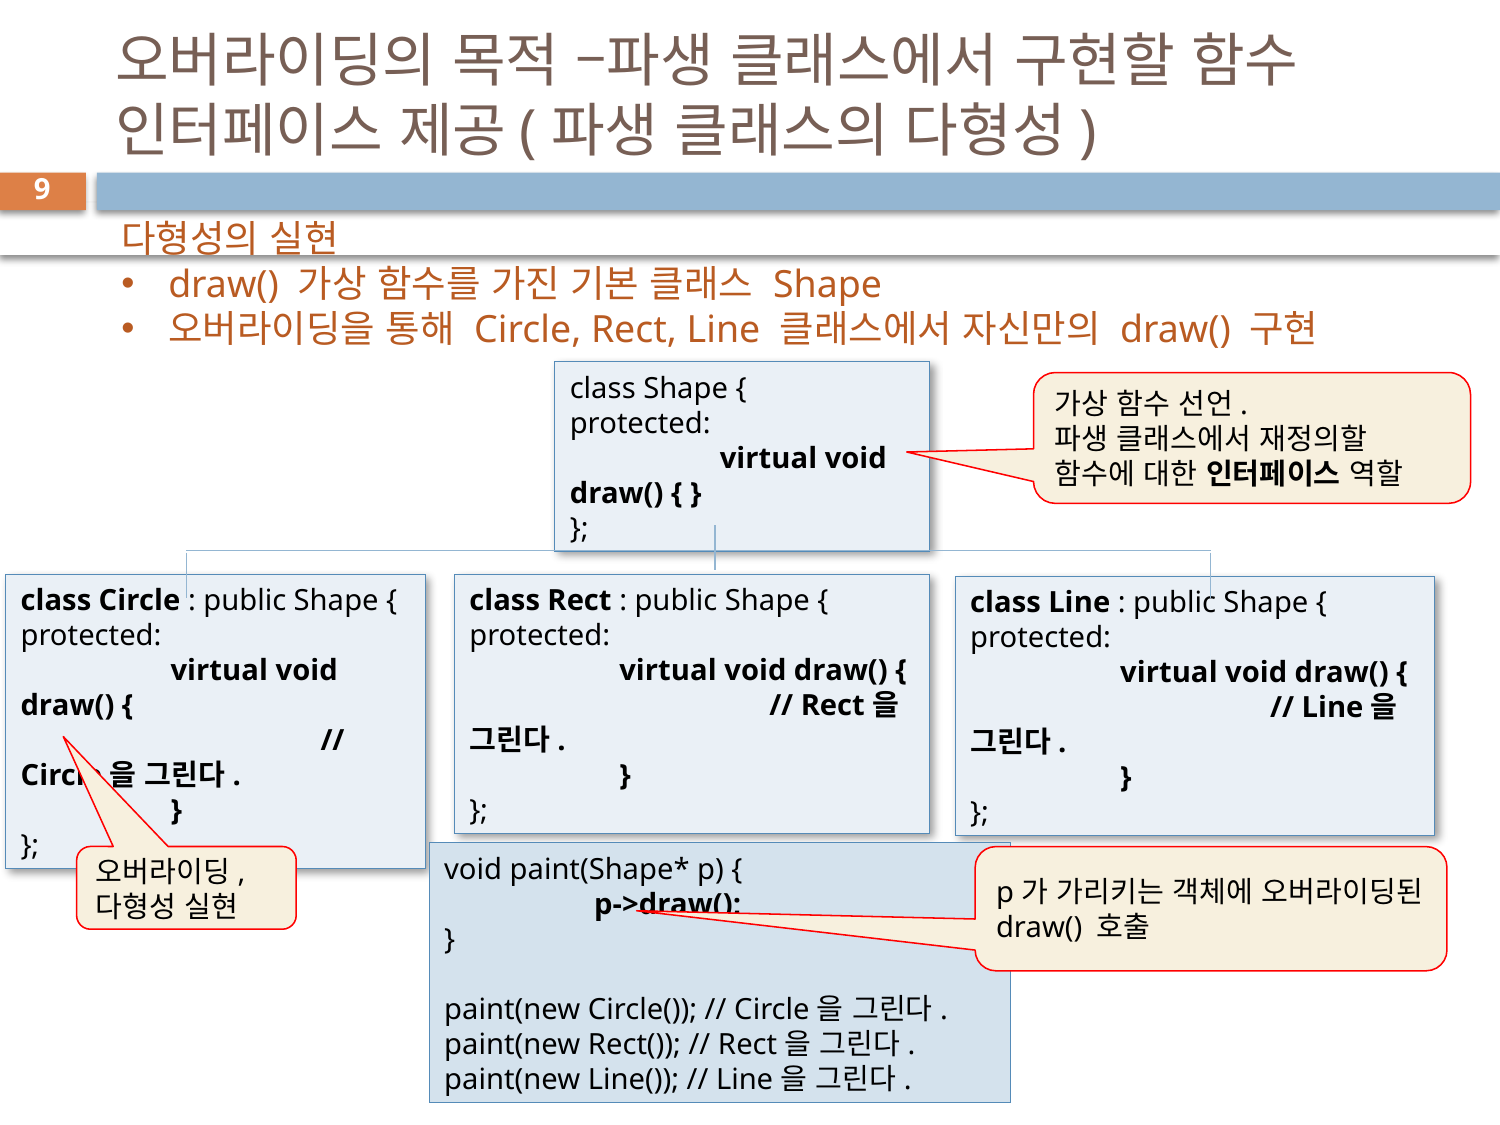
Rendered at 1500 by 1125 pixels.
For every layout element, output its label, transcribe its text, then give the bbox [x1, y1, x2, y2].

text_box 가상 함수 선언. 파생 클래스에서 재정의할 함수에 대한 인터페이스 역할 [905, 370, 1473, 505]
text_box 오버라이딩, 다형성 실현 [61, 735, 298, 931]
text_box class Rect : public Shape { protected: virtual void draw() { // Rect을 그린다. } }; [454, 574, 930, 834]
text_box 다형성의 실현 draw() 가상 함수를 가진 기본 클래스 Shape 오버라이딩을 통해 Circle, Rect, Line 클래스에서 자신만의 draw() 구현 [106, 208, 1334, 358]
text_box void paint(Shape* p) { p->draw(); } paint(new Circle()); // Circle을 그린다. paint(new Rect()); // Rect을 그린다. paint(new Line()); // Line을 그린다. [429, 842, 1011, 1103]
text_box class Line : public Shape { protected: virtual void draw() { // Line을 그린다. } }; [955, 576, 1435, 836]
text_box class Circle : public Shape { protected: virtual void draw() { // Circle을 그린다. } }; [5, 574, 426, 869]
title 오버라이딩의 목적 –파생 클래스에서 구현할 함수 인터페이스 제공(파생 클래스의 다형성) [100, 37, 1438, 149]
text_box p가 가리키는 객체에 오버라이딩된 draw() 호출 [635, 844, 1449, 973]
text_box class Shape { protected: virtual void draw() { } }; [554, 361, 930, 550]
slide_number 9 [0, 170, 87, 211]
